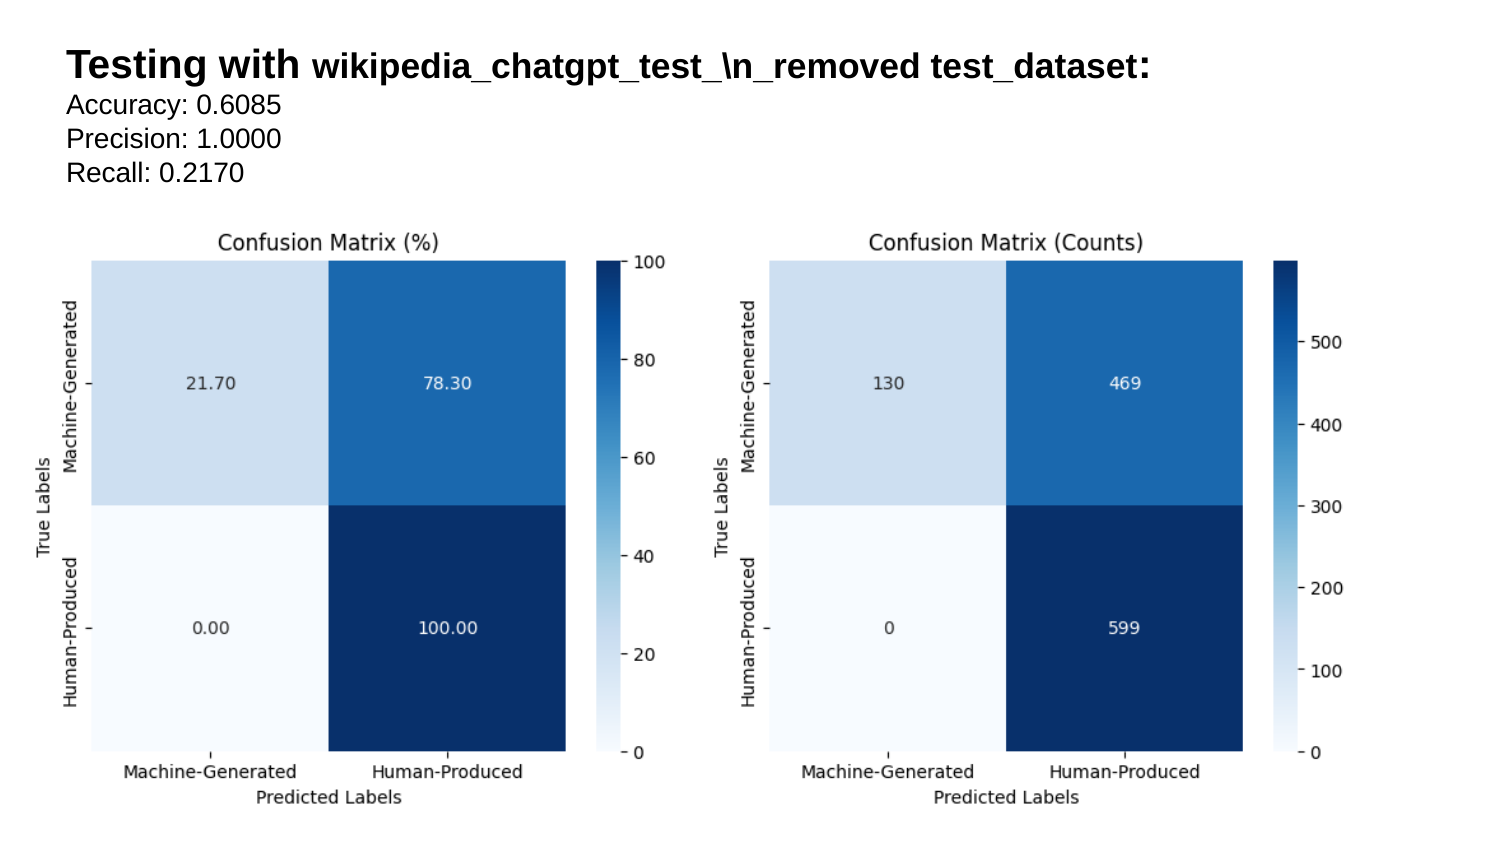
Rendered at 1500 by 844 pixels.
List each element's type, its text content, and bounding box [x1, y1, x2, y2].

picture [702, 220, 1355, 819]
picture [24, 220, 678, 819]
title Testing with wikipedia_chatgpt_test_\n_removed test_dataset: Accuracy: 0.6085 Precision: 1.0000 Recall: 0.2170 [51, 23, 1449, 197]
